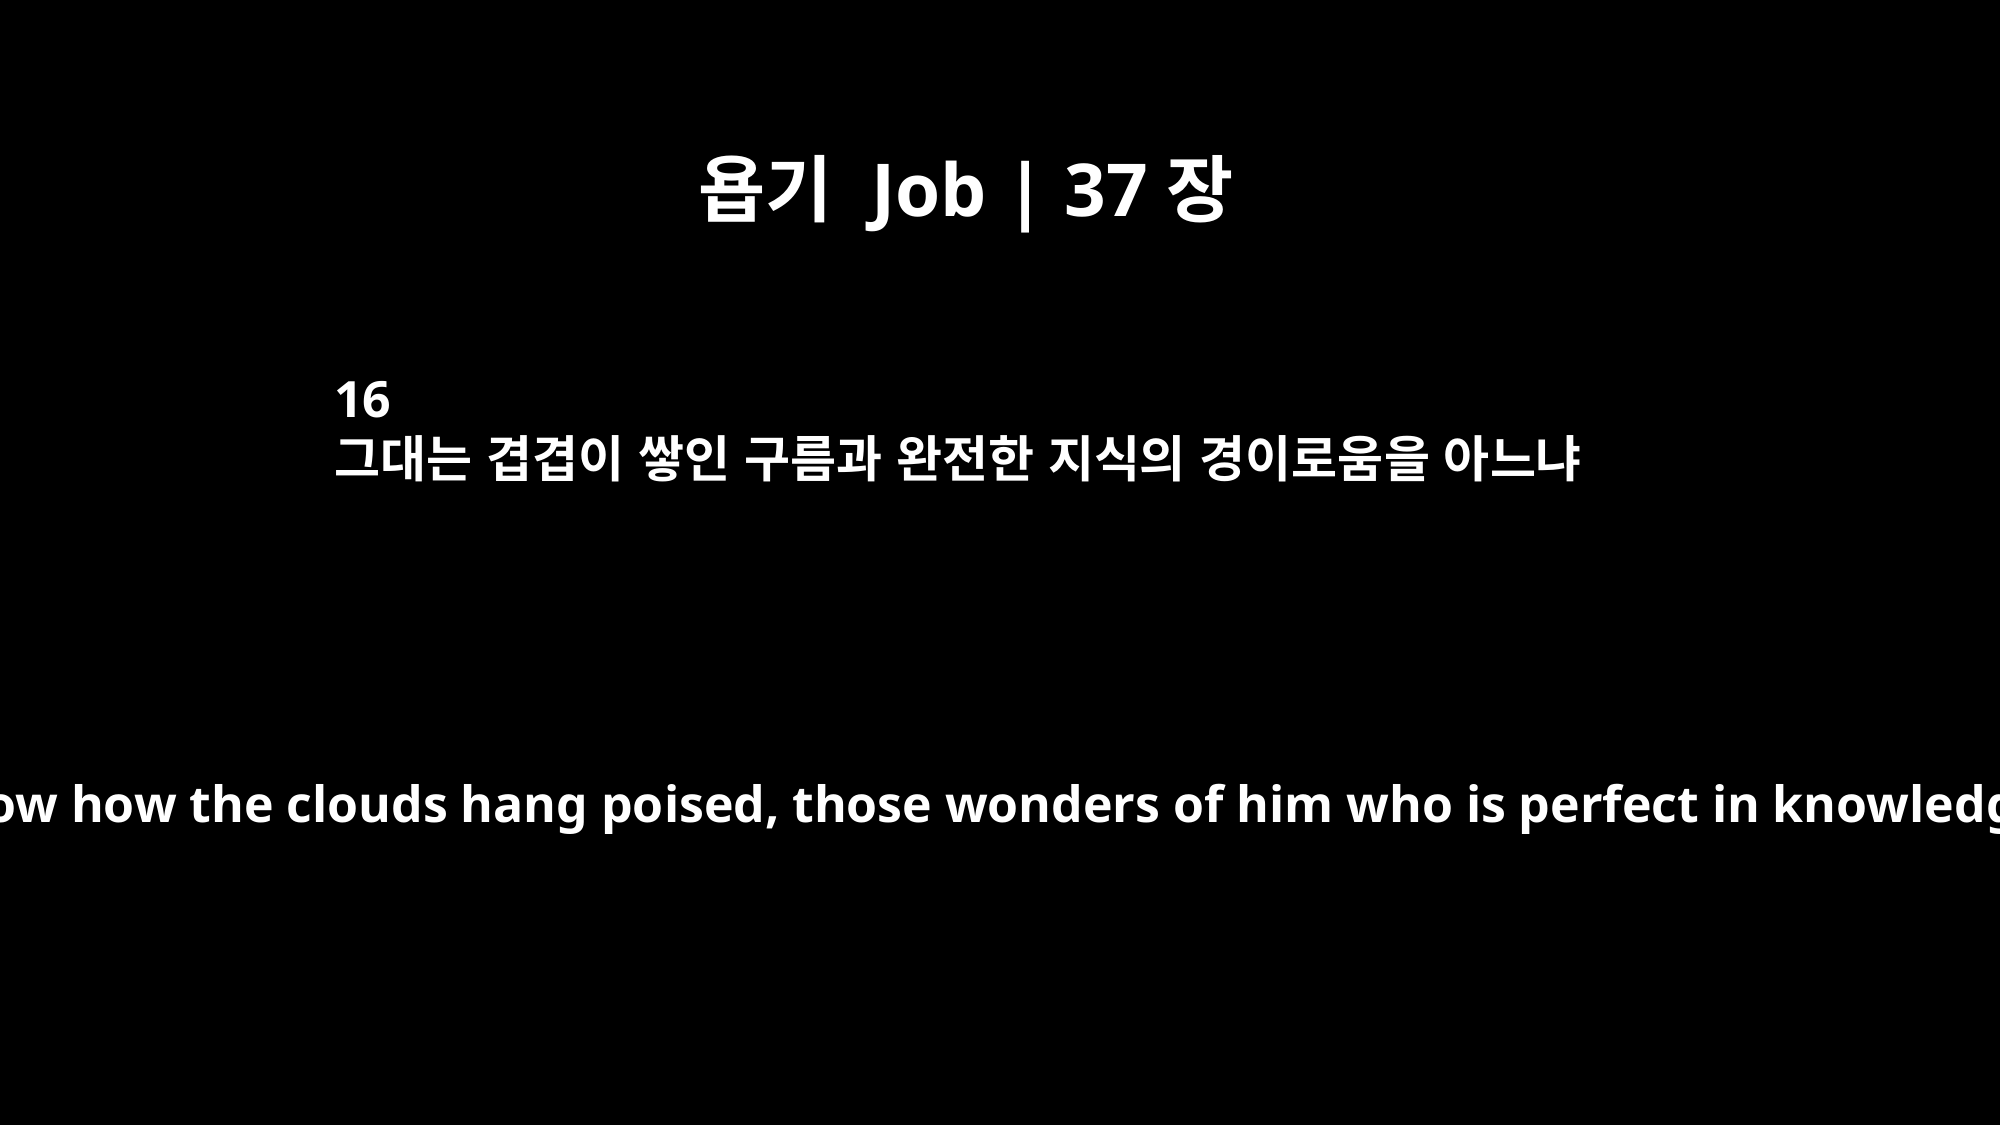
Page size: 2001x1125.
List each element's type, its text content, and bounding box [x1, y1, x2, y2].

text_box Do you know how the clouds hang poised, those wonders of him who is perfect in knowledge? [0, 764, 2000, 840]
text_box 16 그대는 겹겹이 쌓인 구름과 완전한 지식의 경이로움을 아느냐 [319, 359, 1598, 495]
text_box 욥기 Job | 37장 [683, 136, 1249, 239]
